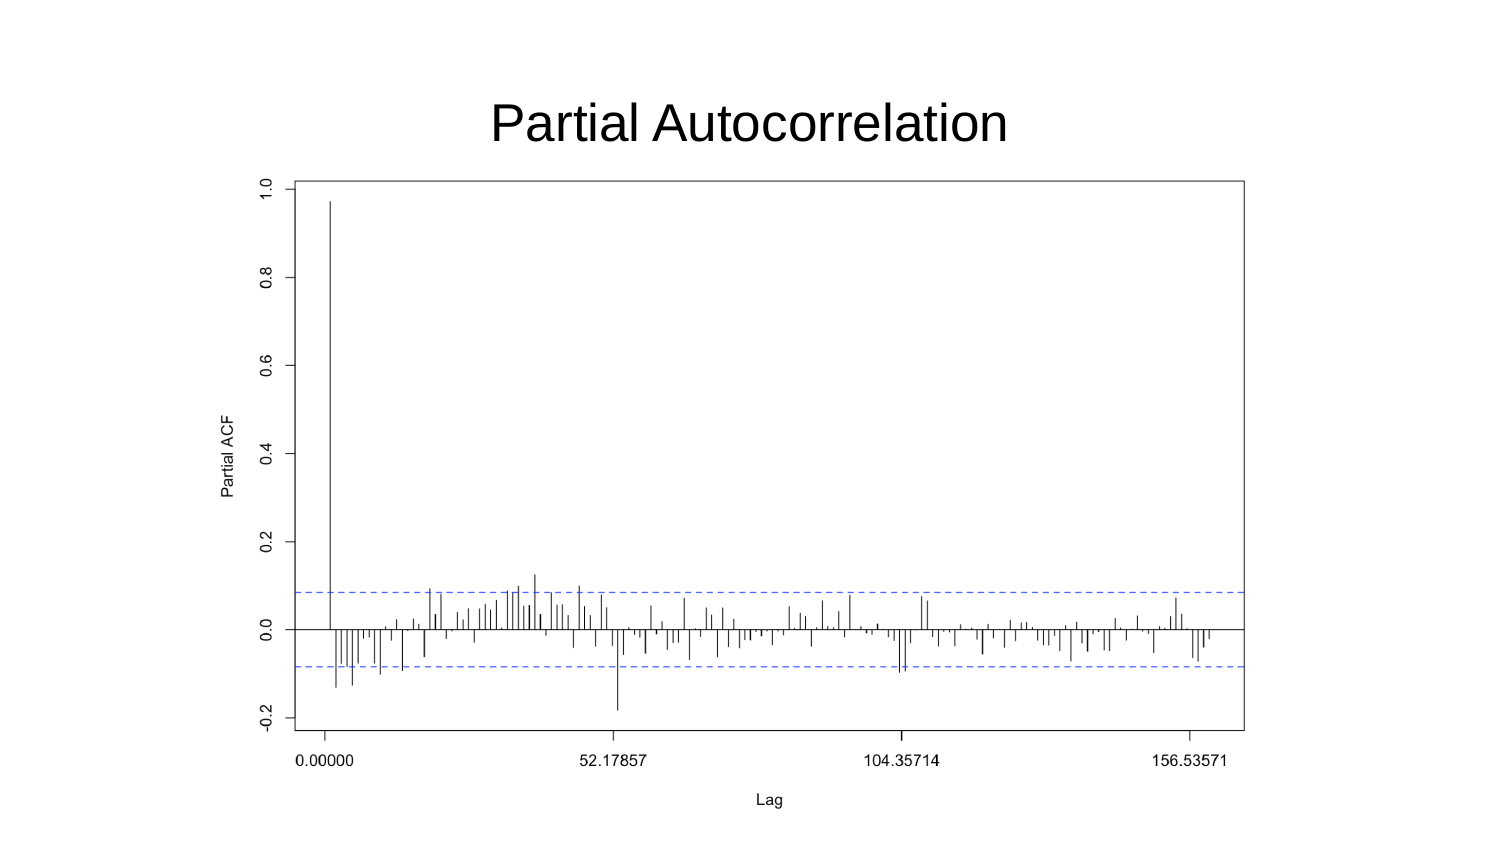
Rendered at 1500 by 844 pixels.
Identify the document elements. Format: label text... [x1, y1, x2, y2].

picture [215, 166, 1285, 830]
title Partial Autocorrelation [51, 72, 1449, 167]
